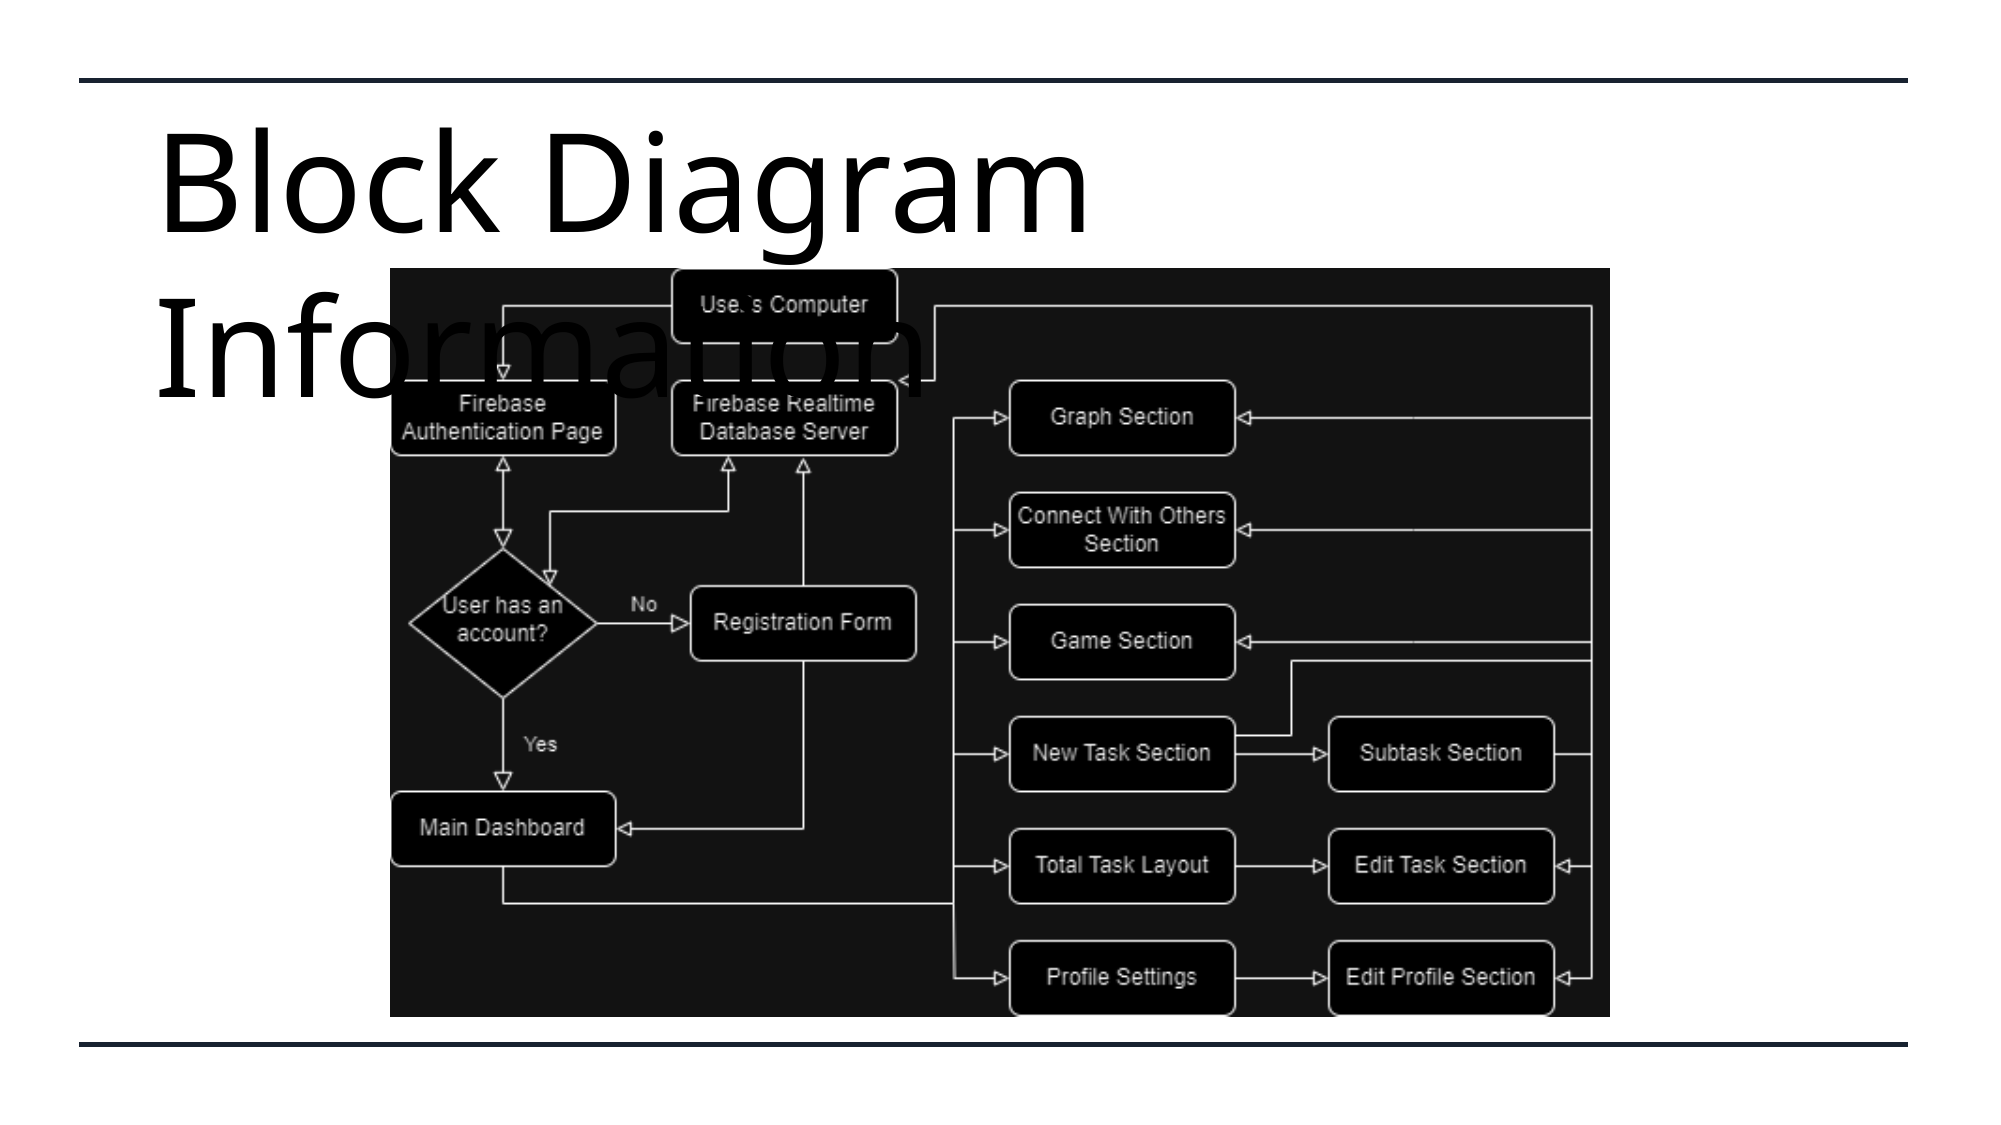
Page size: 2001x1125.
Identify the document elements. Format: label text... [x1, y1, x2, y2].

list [390, 268, 1610, 1018]
text_box Block Diagram Information [139, 87, 1859, 433]
